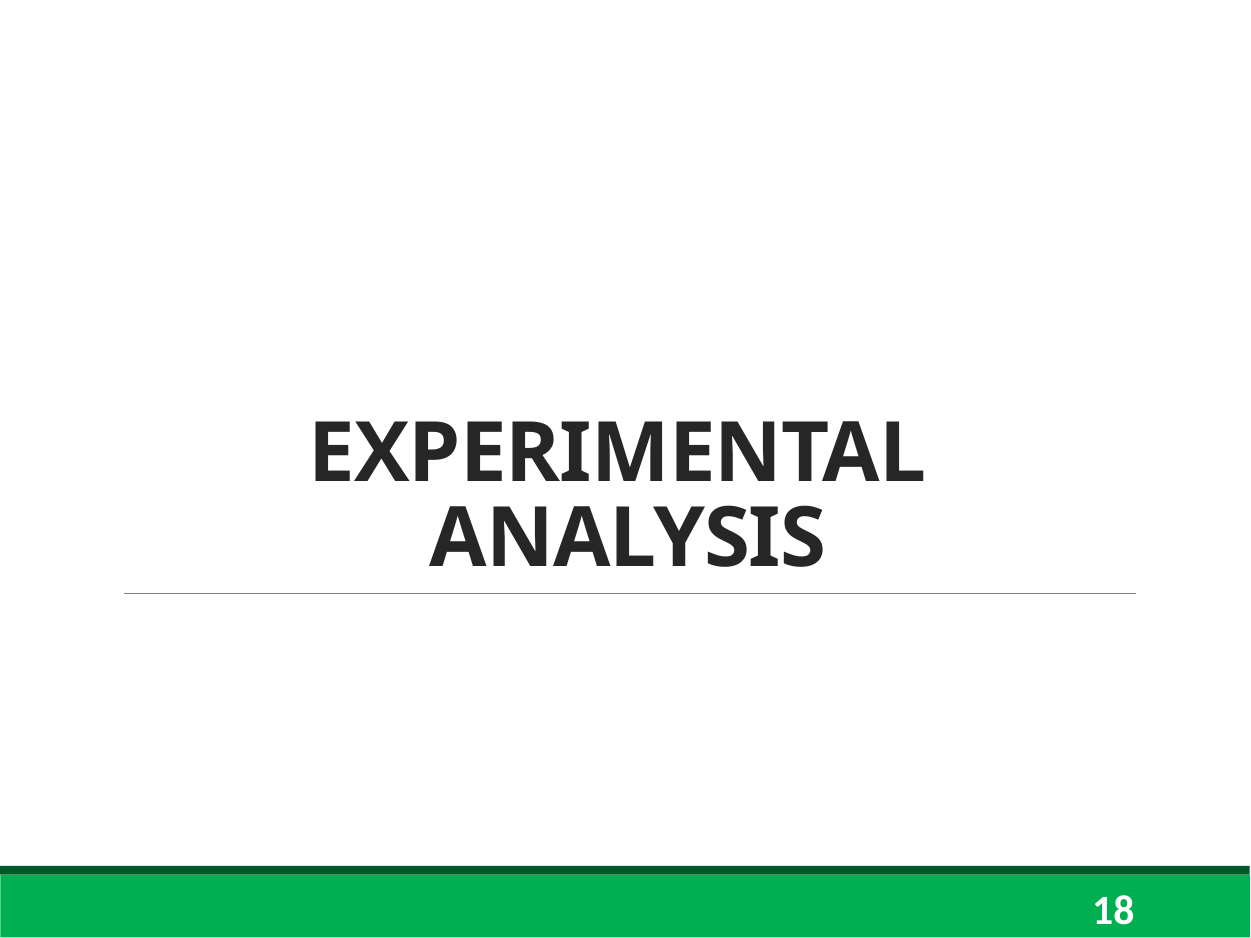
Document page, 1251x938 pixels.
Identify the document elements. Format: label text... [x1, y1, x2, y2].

slide_number 18 [1015, 883, 1150, 933]
title EXPERIMENTAL ANALYSIS [112, 103, 1144, 592]
